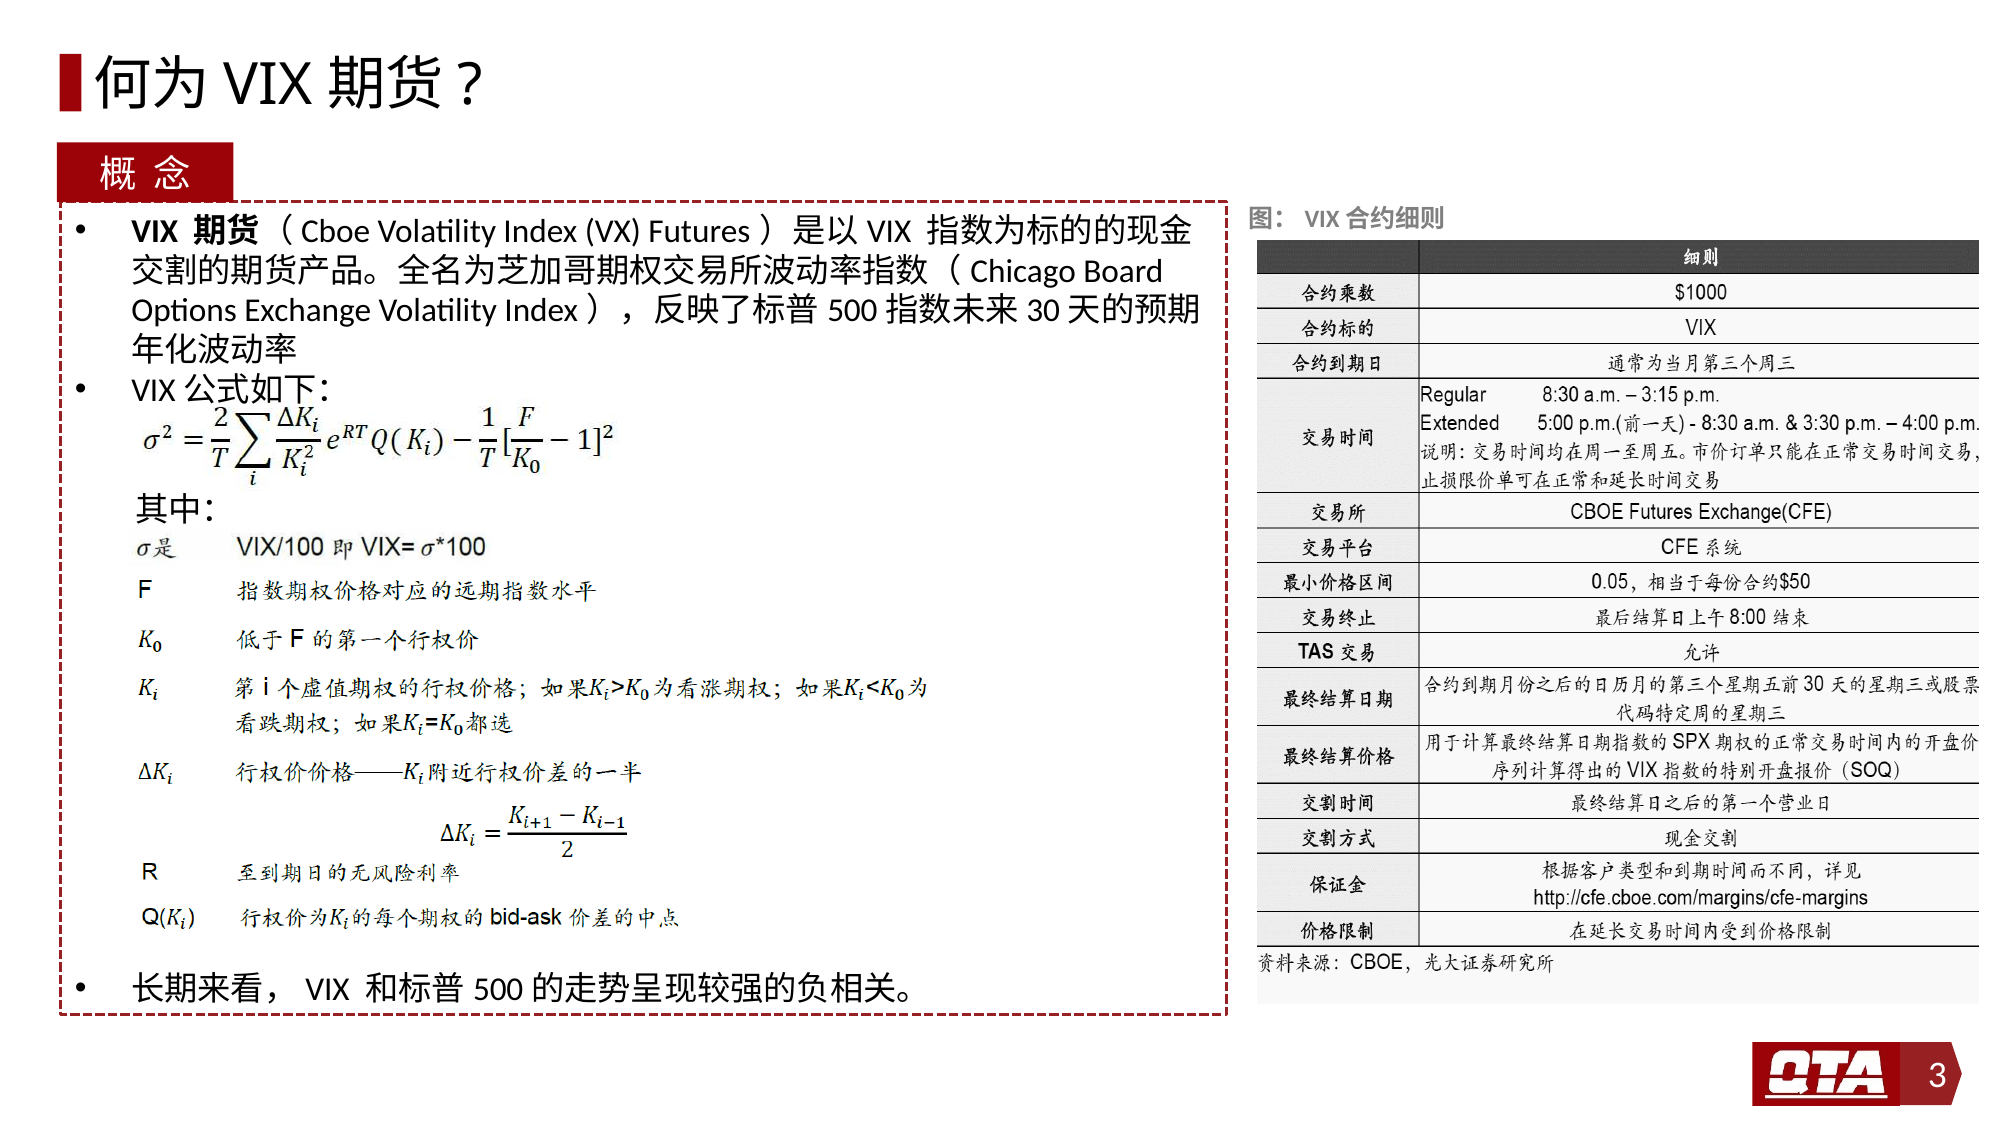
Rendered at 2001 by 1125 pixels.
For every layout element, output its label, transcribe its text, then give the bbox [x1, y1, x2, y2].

slide_number 3 [1511, 1042, 1962, 1103]
text_box 概 念 [56, 142, 234, 203]
text_box VIX 期货（Cboe Volatility Index (VX) Futures）是以VIX 指数为标的的现金交割的期货产品。全名为芝加哥期权交易所波动率指数（Chicago Board Options Exchange Volatility Index），反映了标普500指数未来30天的预期年化波动率 VIX公式如下： 其中： 长期来看，VIX 和标普500的走势呈现较强的负相关。 [60, 201, 1227, 1015]
picture [129, 396, 622, 491]
picture [108, 568, 954, 943]
text_box 图：VIX合约细则 [1233, 195, 1461, 240]
picture [1257, 240, 1979, 1004]
picture [127, 528, 492, 565]
title 何为VIX期货? [78, 0, 1775, 174]
